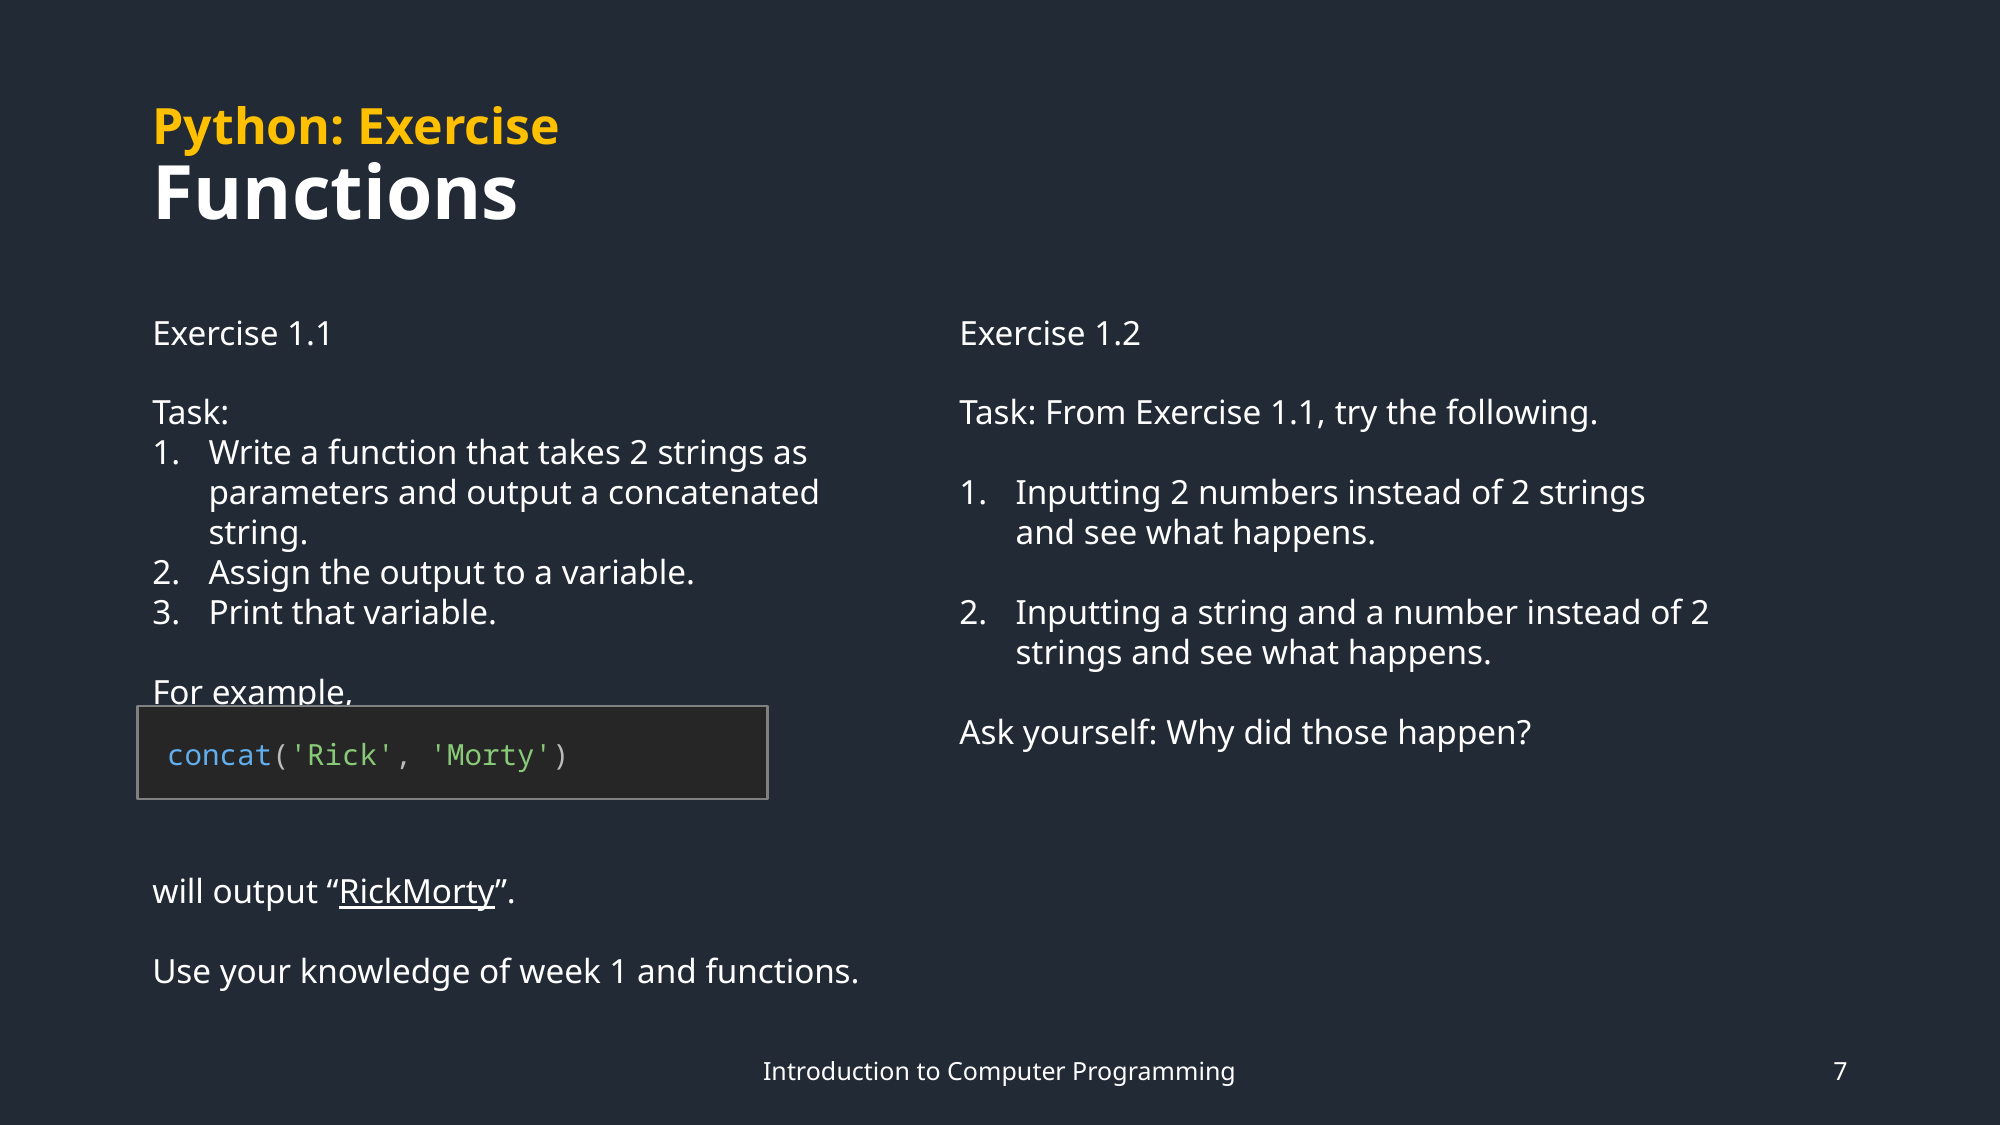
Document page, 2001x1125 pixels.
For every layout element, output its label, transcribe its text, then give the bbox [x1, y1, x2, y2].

text_box Exercise 1.1 Task: Write a function that takes 2 strings as parameters and output a concatenated string. Assign the output to a variable. Print that variable. For example, will output “RickMorty”. Use your knowledge of week 1 and functions. [137, 304, 924, 998]
title Python: Exercise Functions [137, 59, 1863, 278]
footer Introduction to Computer Programming [662, 1042, 1338, 1103]
text_box Exercise 1.2 Task: From Exercise 1.1, try the following. Inputting 2 numbers instead of 2 strings and see what happens. Inputting a string and a number instead of 2 strings and see what happens. Ask yourself: Why did those happen? [944, 304, 1731, 759]
slide_number 7 [1412, 1042, 1863, 1103]
text_box concat('Rick', 'Morty') [137, 706, 768, 800]
